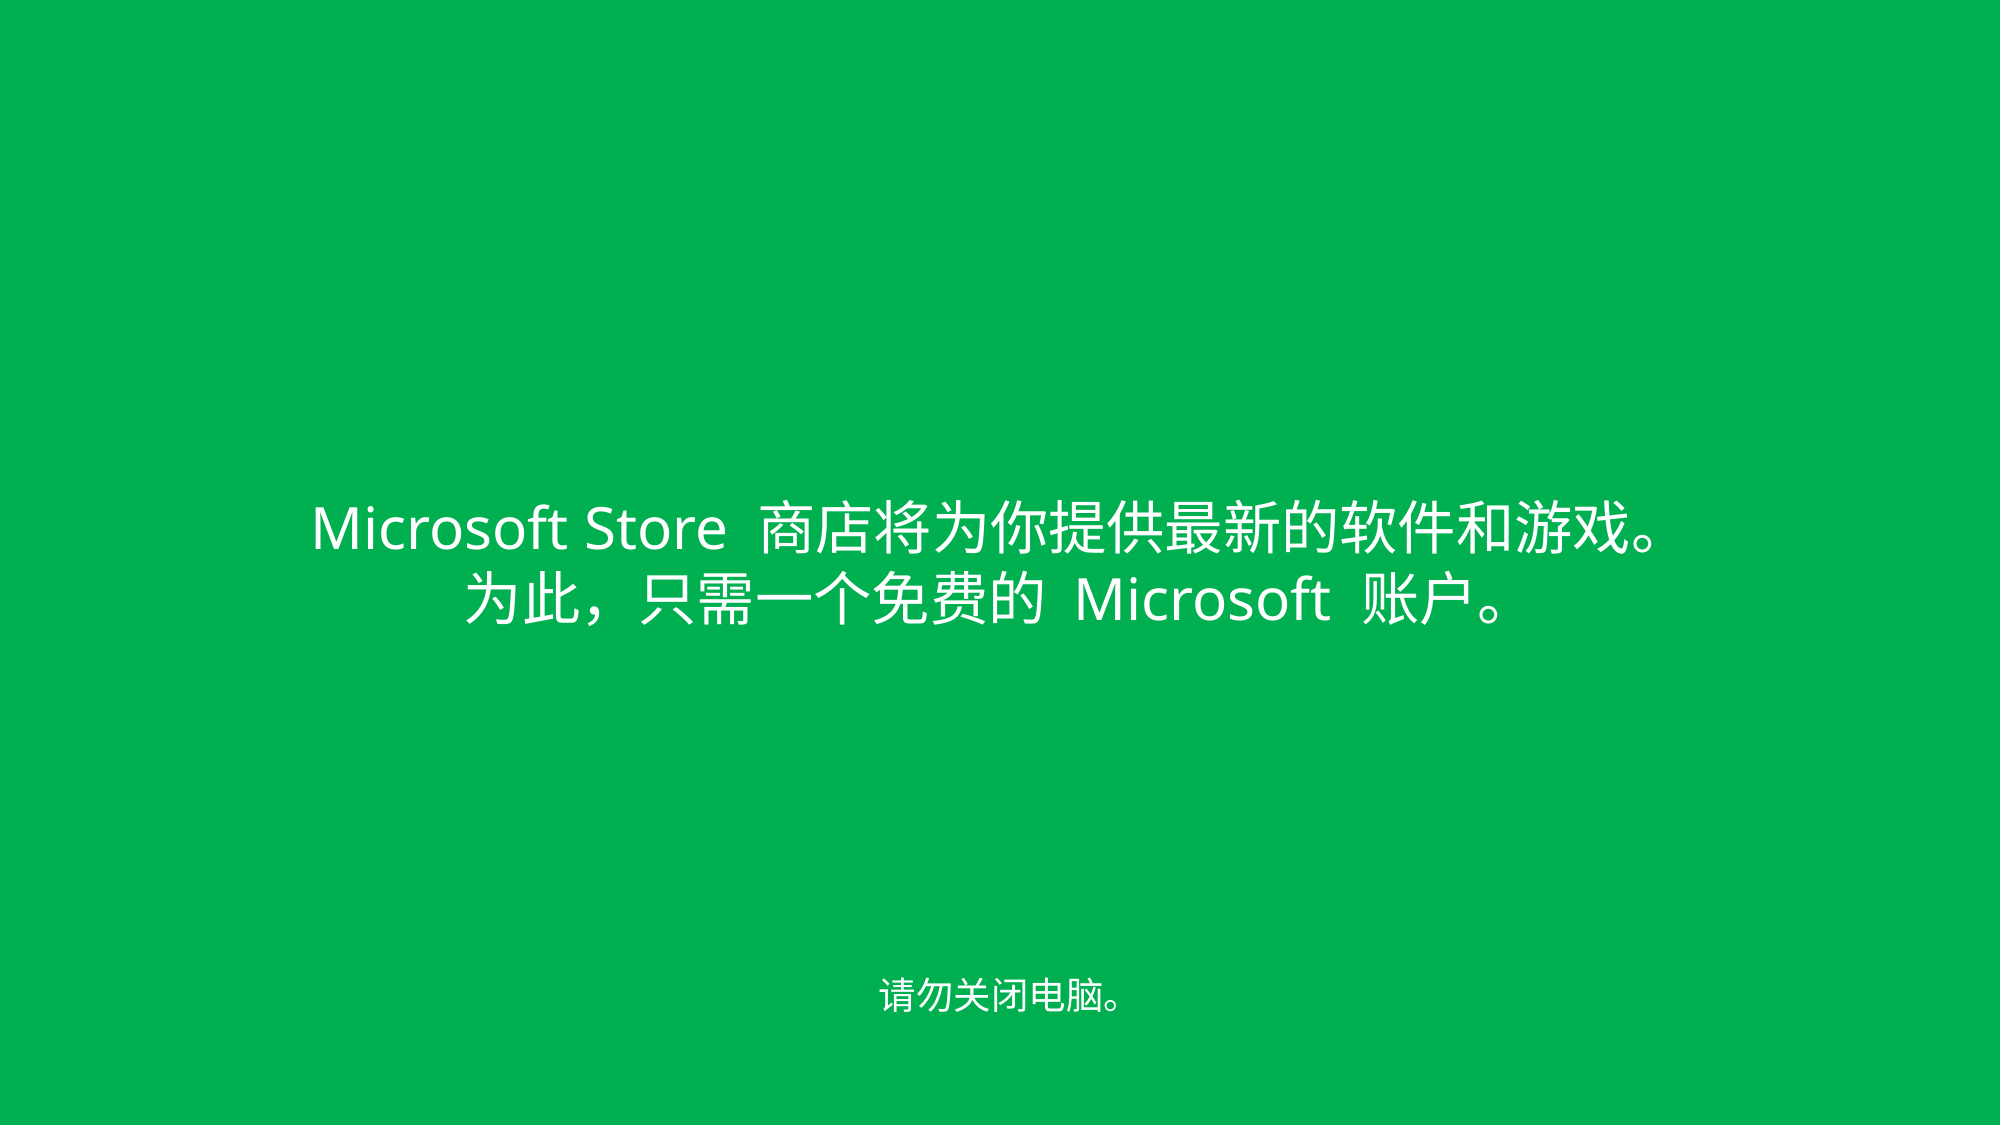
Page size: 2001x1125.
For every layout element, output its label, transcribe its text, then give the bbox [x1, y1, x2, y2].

text_box 请勿关闭电脑。 [863, 964, 1136, 1025]
text_box Microsoft Store 商店将为你提供最新的软件和游戏。 为此，只需一个免费的 Microsoft 账户。 [249, 484, 1751, 639]
